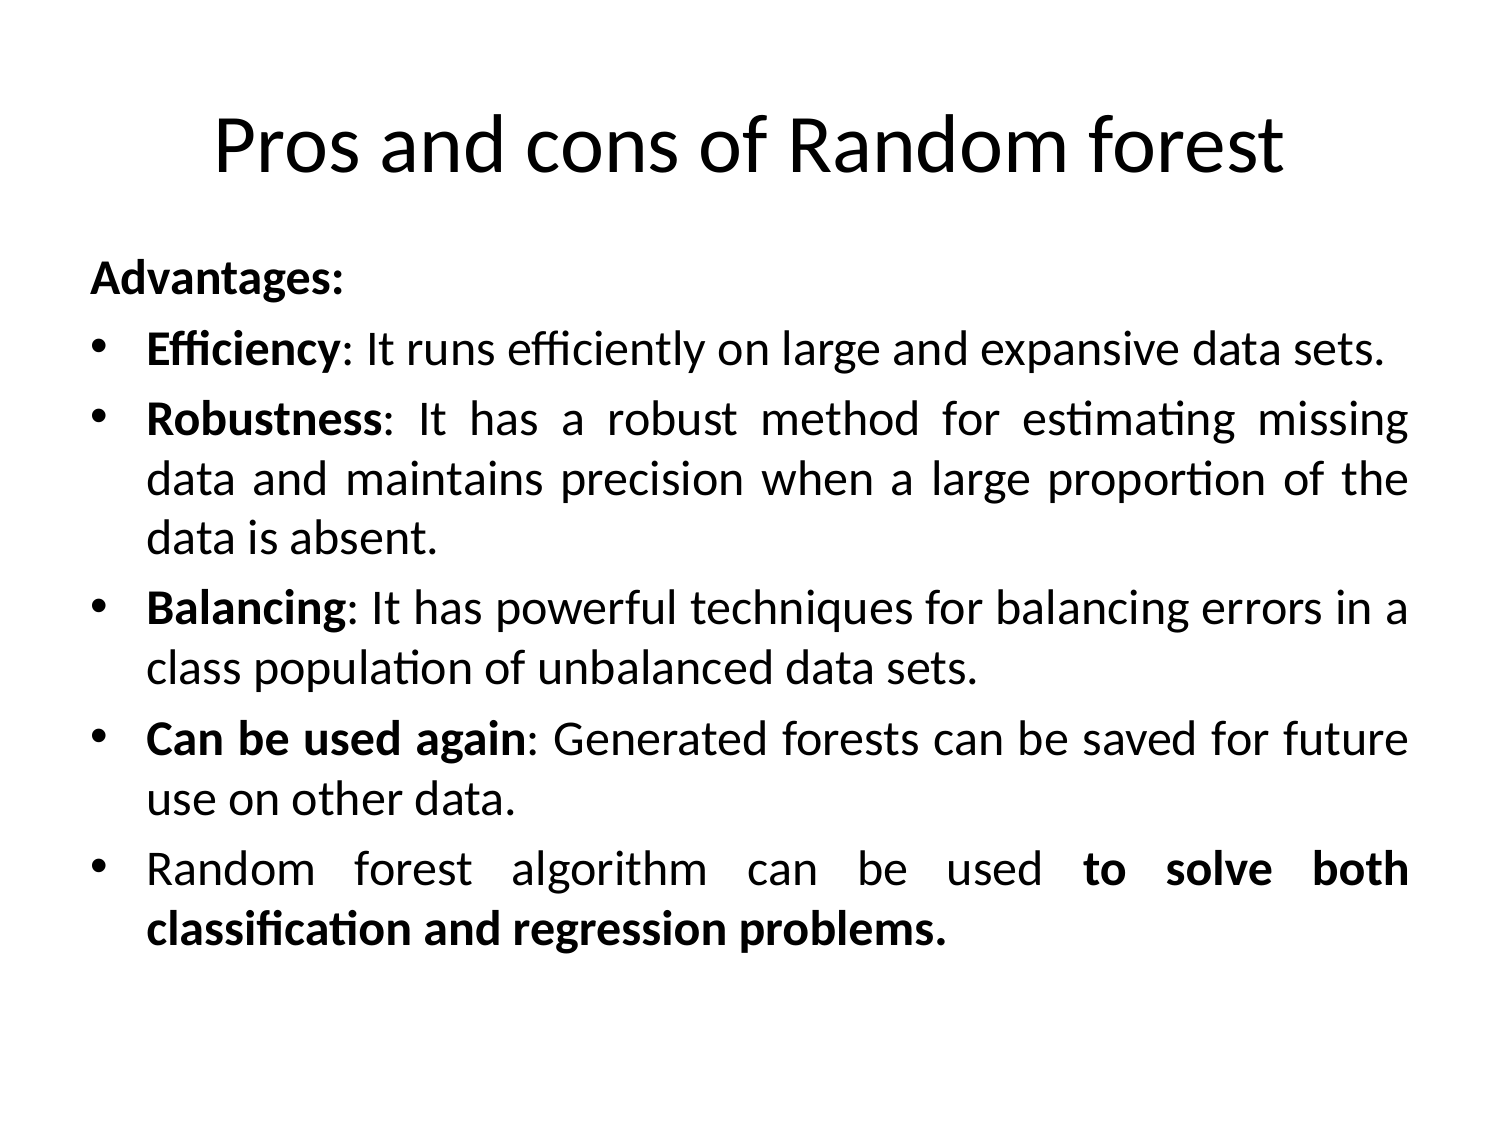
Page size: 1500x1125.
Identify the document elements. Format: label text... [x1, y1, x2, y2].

title Pros and cons of Random forest [75, 45, 1425, 233]
list Advantages: Efficiency: It runs efficiently on large and expansive data sets. Robustness: It has a robust method for estimating missing data and maintains precision when a large proportion of the data is absent. Balancing: It has powerful techniques for balancing errors in a class population of unbalanced data sets. Can be used again: Generated forests can be saved for future use on other data. Random forest algorithm can be used to solve both classification and regression problems. [75, 237, 1425, 1050]
